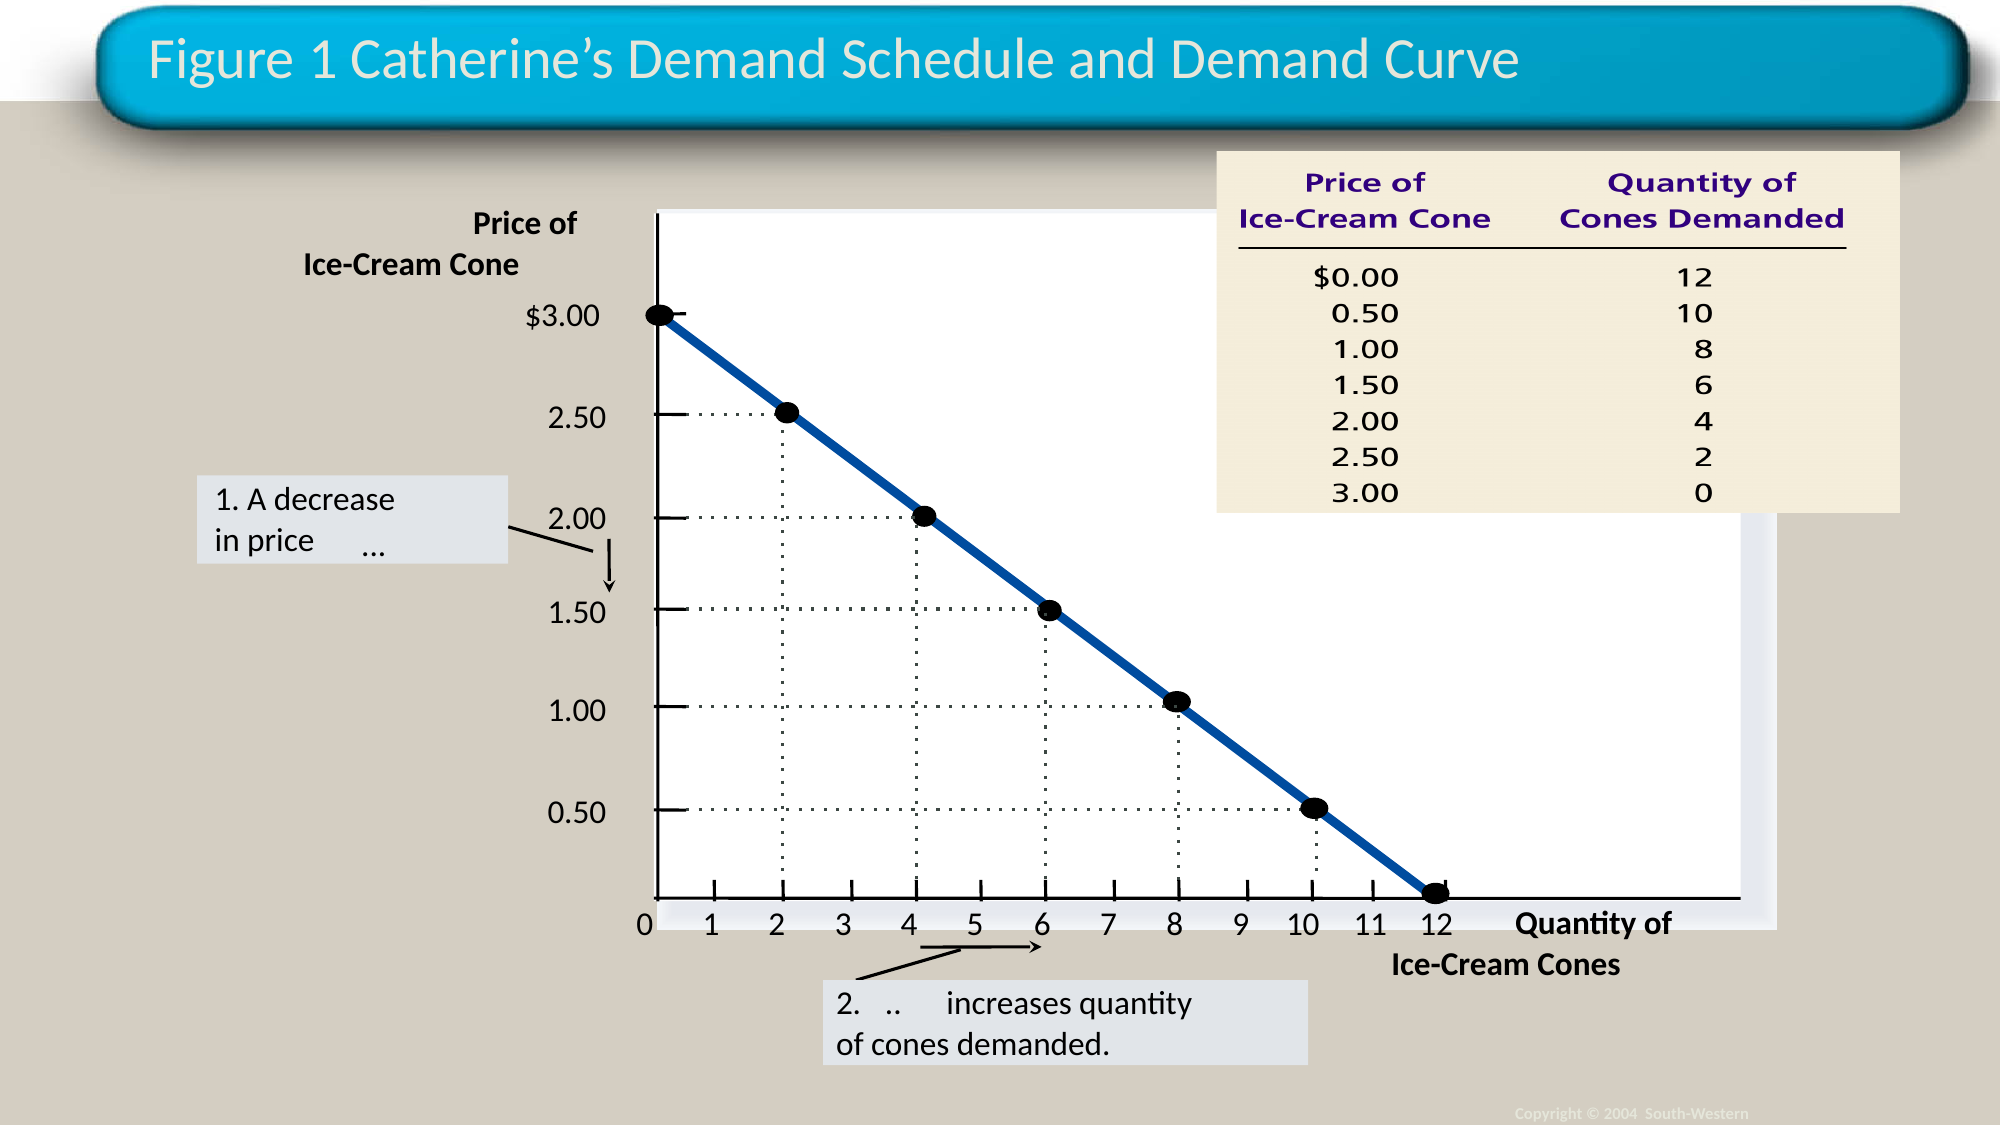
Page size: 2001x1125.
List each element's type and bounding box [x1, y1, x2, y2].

text_box [685, 797, 1329, 881]
text_box [685, 505, 937, 599]
text_box [685, 690, 1192, 797]
text_box [665, 319, 1436, 896]
text_box [822, 949, 1309, 1066]
text_box [196, 475, 594, 564]
text_box [685, 401, 800, 505]
picture [0, 0, 2000, 1125]
text_box [685, 599, 1062, 690]
